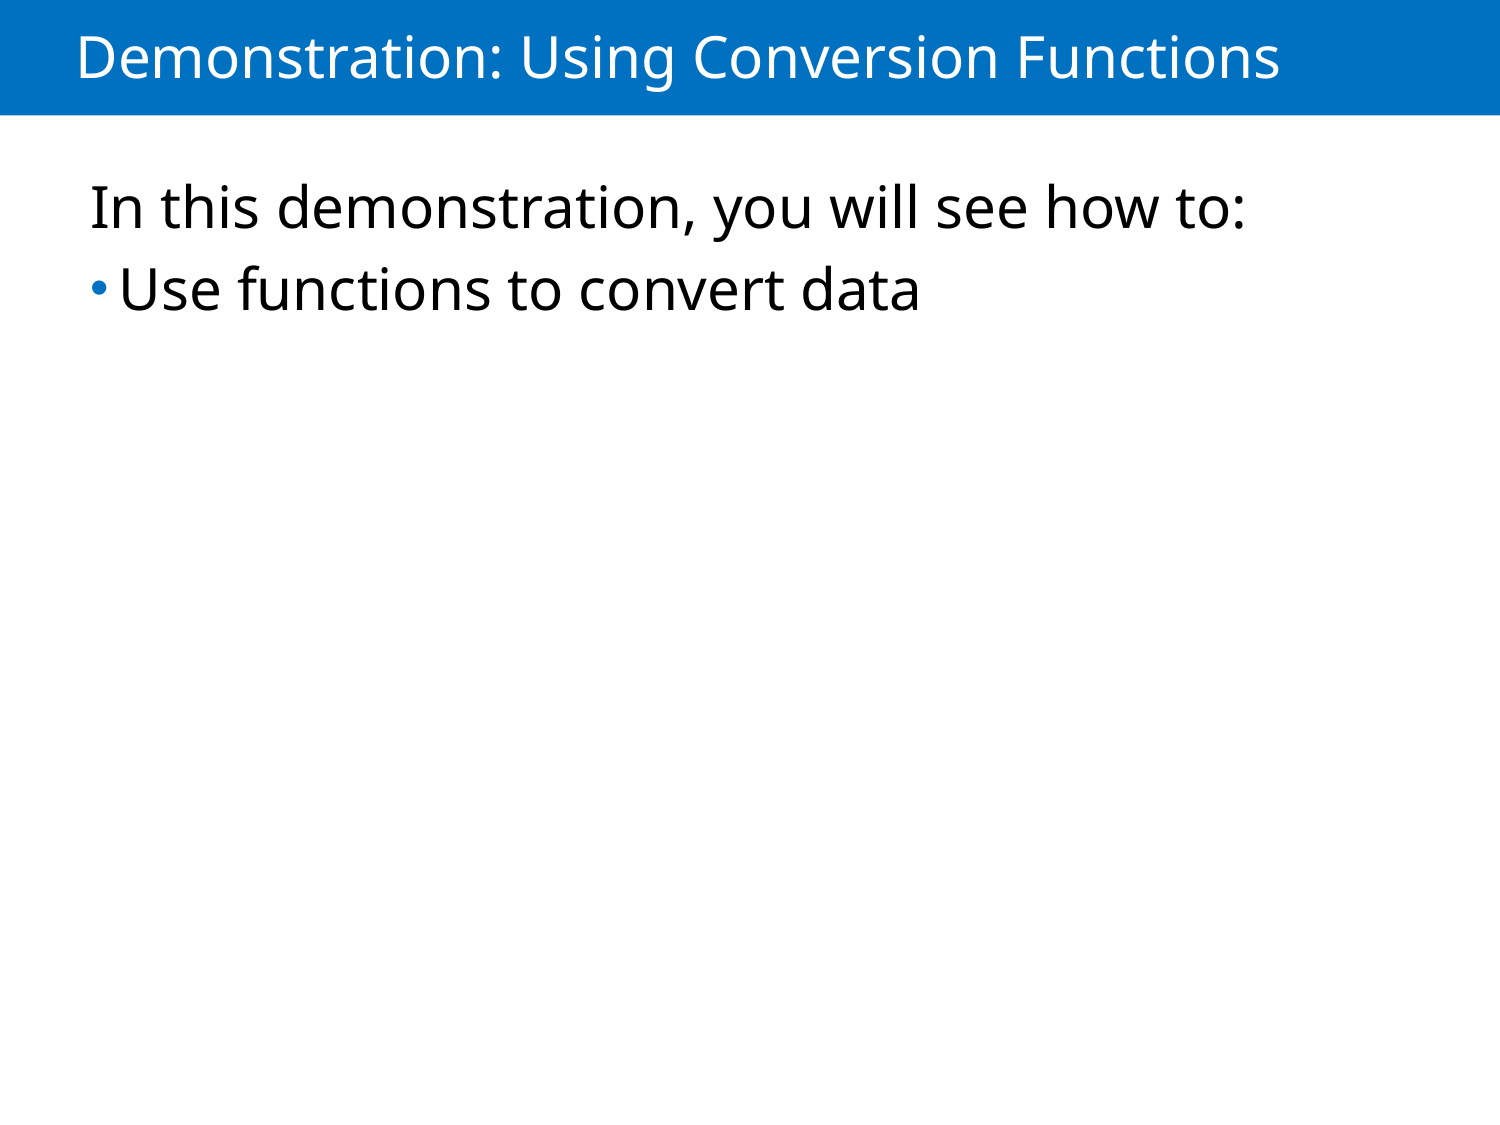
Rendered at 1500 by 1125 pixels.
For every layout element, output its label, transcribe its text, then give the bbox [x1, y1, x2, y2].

text_box In this demonstration, you will see how to: Use functions to convert data [75, 162, 1347, 883]
title Demonstration: Using Conversion Functions [75, 0, 1351, 122]
